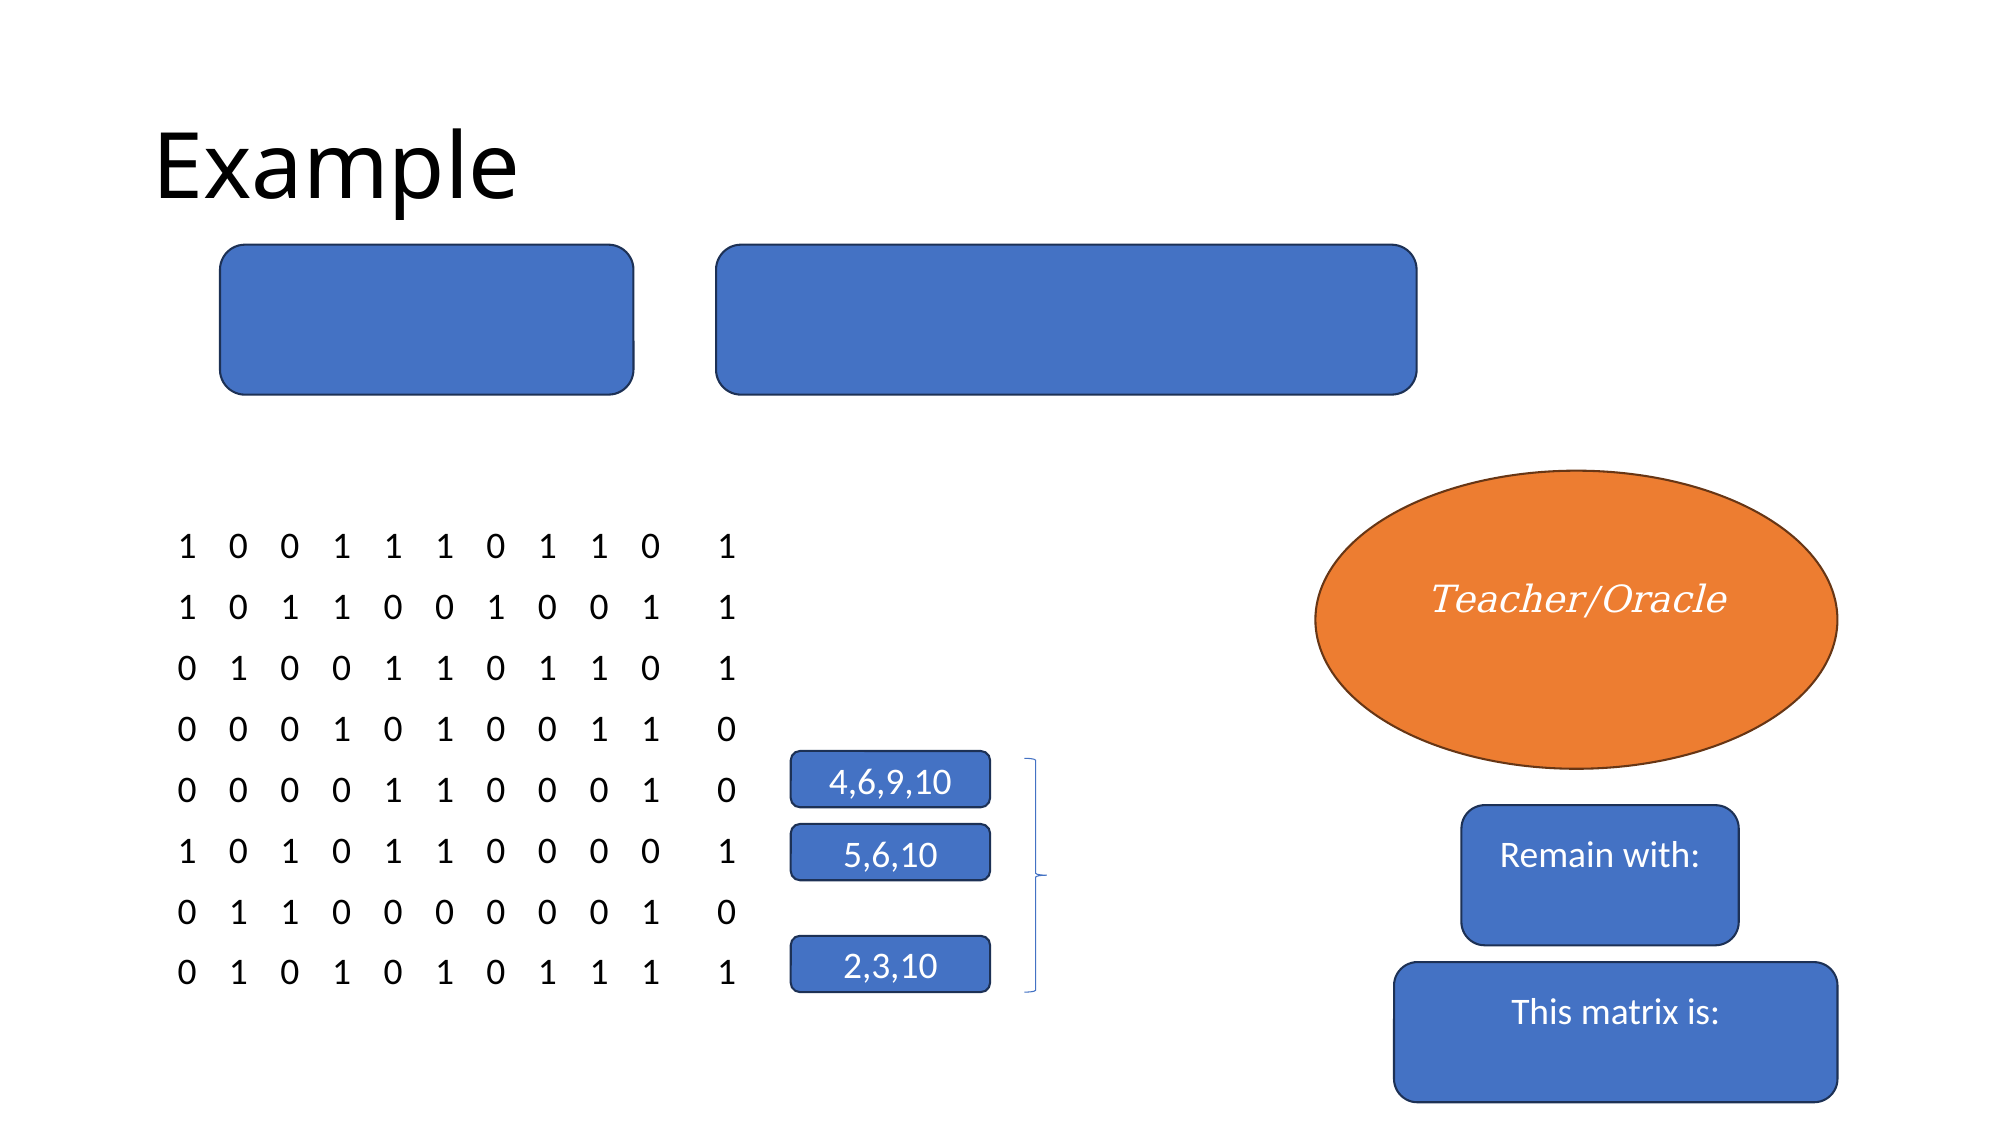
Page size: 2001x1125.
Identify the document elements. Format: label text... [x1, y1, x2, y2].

title Example [137, 59, 1863, 278]
text_box 2,3,10 [789, 934, 992, 994]
text_box 5,6,10 [789, 822, 992, 882]
text_box 4,6,9,10 [789, 749, 992, 809]
text_box [1024, 757, 1047, 993]
